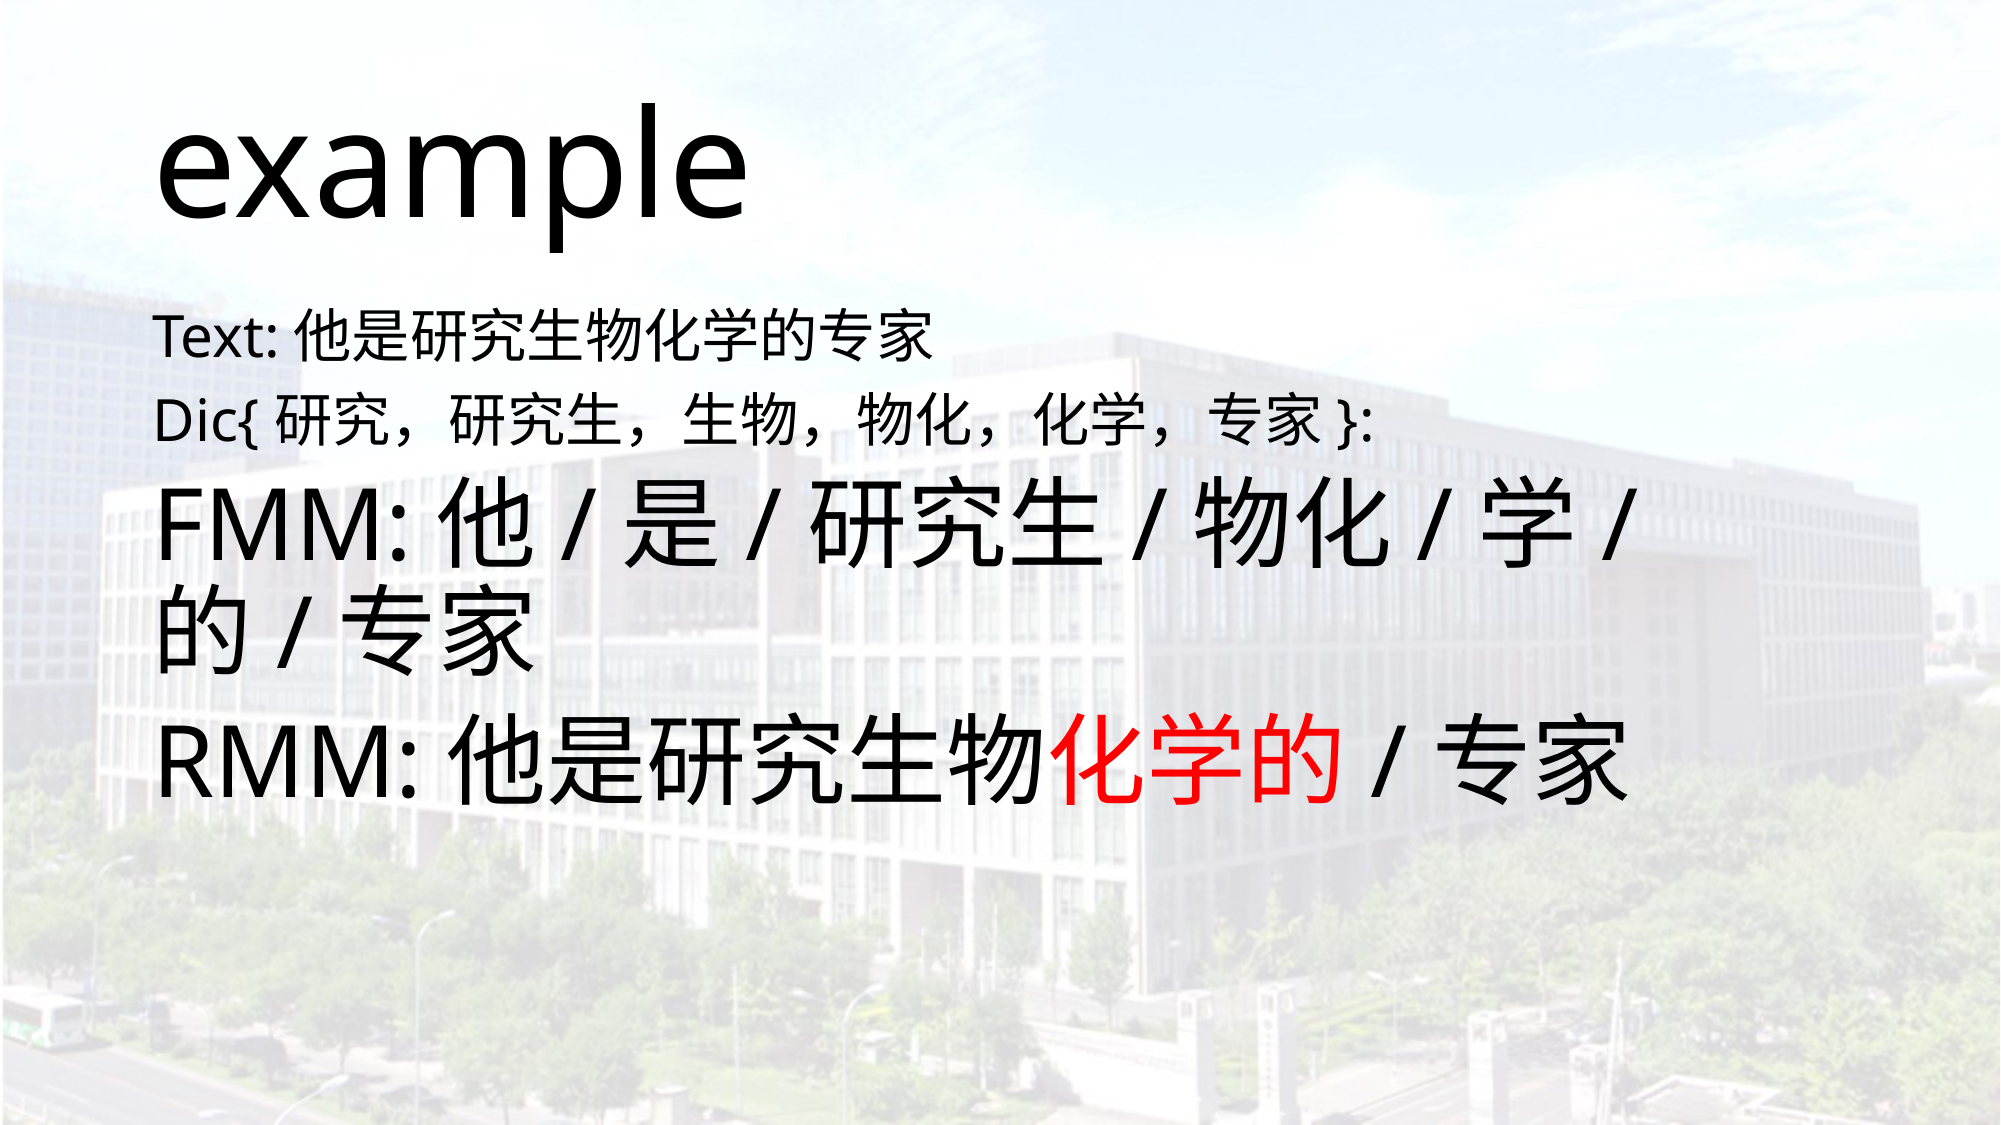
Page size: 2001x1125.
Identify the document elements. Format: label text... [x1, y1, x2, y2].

title example [137, 59, 1863, 278]
picture [0, 0, 2001, 1125]
list Text:他是研究生物化学的专家 Dic{研究，研究生，生物，物化，化学，专家}: FMM:他/是/研究生/物化/学/的/专家 RMM:他是研究生物化学的/专家 [137, 299, 1863, 1014]
